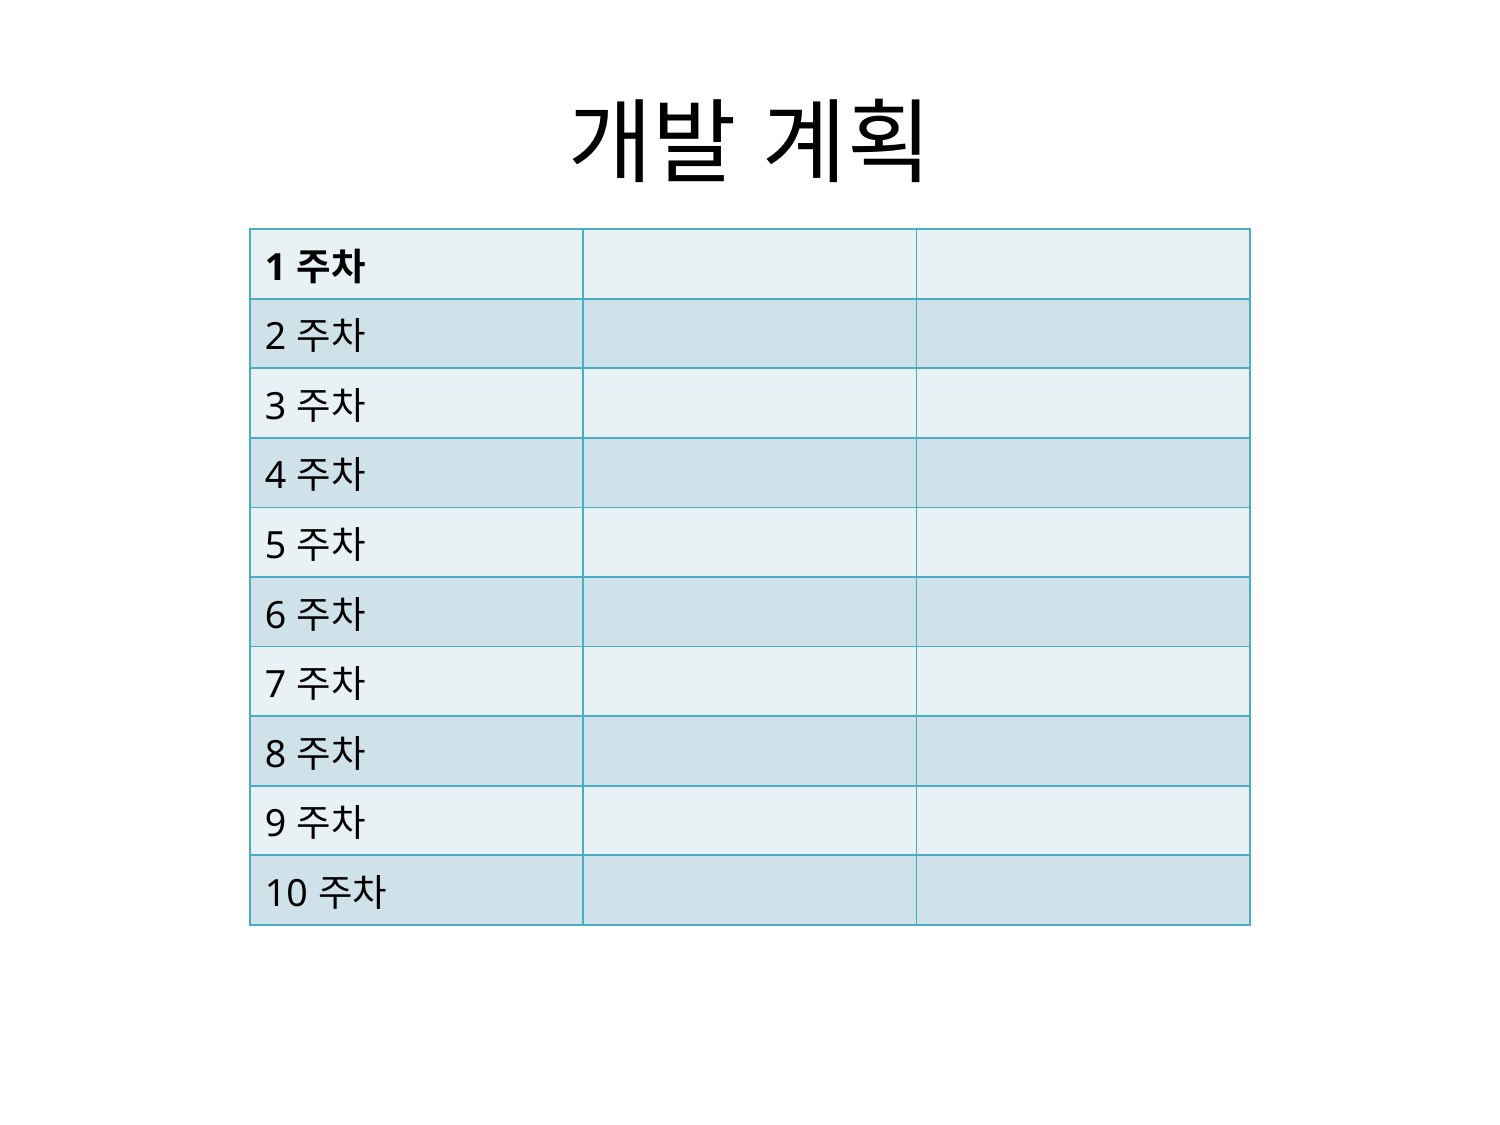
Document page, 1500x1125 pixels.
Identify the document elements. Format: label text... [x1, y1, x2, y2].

table_cell 5주차 [251, 508, 582, 576]
table_header 1주차 [251, 230, 582, 298]
table_header [584, 230, 916, 298]
table_cell [584, 300, 916, 367]
table_cell [584, 369, 916, 437]
table_cell 7주차 [251, 647, 582, 715]
table_cell [917, 439, 1249, 507]
table_cell 6주차 [251, 578, 582, 646]
table_cell [584, 578, 916, 646]
table_cell [584, 787, 916, 854]
table_cell [917, 787, 1249, 854]
table_cell 3주차 [251, 369, 582, 437]
table_cell [917, 369, 1249, 437]
table_cell [917, 856, 1249, 924]
table_cell [584, 856, 916, 924]
table_cell [584, 508, 916, 576]
table_cell 4주차 [251, 439, 582, 507]
table_cell [917, 508, 1249, 576]
table_header [917, 230, 1249, 298]
table_cell [584, 717, 916, 785]
table_cell [584, 439, 916, 507]
table_cell [917, 647, 1249, 715]
title 개발 계획 [75, 45, 1425, 233]
table_cell 10주차 [251, 856, 582, 924]
table_cell 2주차 [251, 300, 582, 367]
table_cell [917, 578, 1249, 646]
table_cell [917, 300, 1249, 367]
table_cell 9주차 [251, 787, 582, 854]
table_cell [584, 647, 916, 715]
table_cell [917, 717, 1249, 785]
table_cell 8주차 [251, 717, 582, 785]
